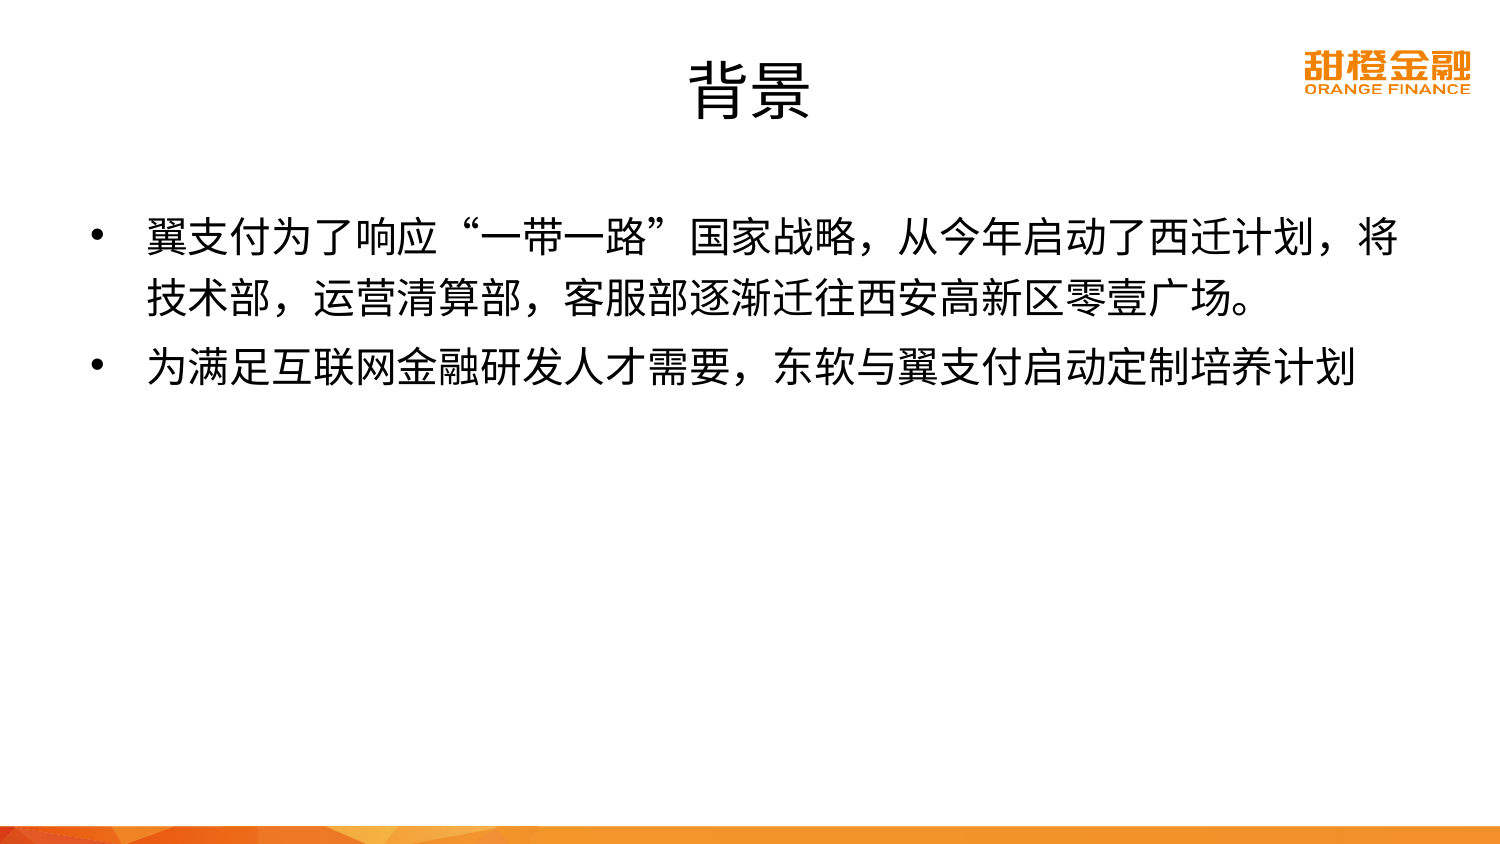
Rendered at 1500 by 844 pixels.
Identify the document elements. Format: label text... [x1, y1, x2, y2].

list 翼支付为了响应“一带一路”国家战略，从今年启动了西迁计划，将技术部，运营清算部，客服部逐渐迁往西安高新区零壹广场。 为满足互联网金融研发人才需要，东软与翼支付启动定制培养计划 [75, 196, 1425, 754]
picture [0, 0, 1500, 844]
title 背景 [75, 33, 1425, 142]
